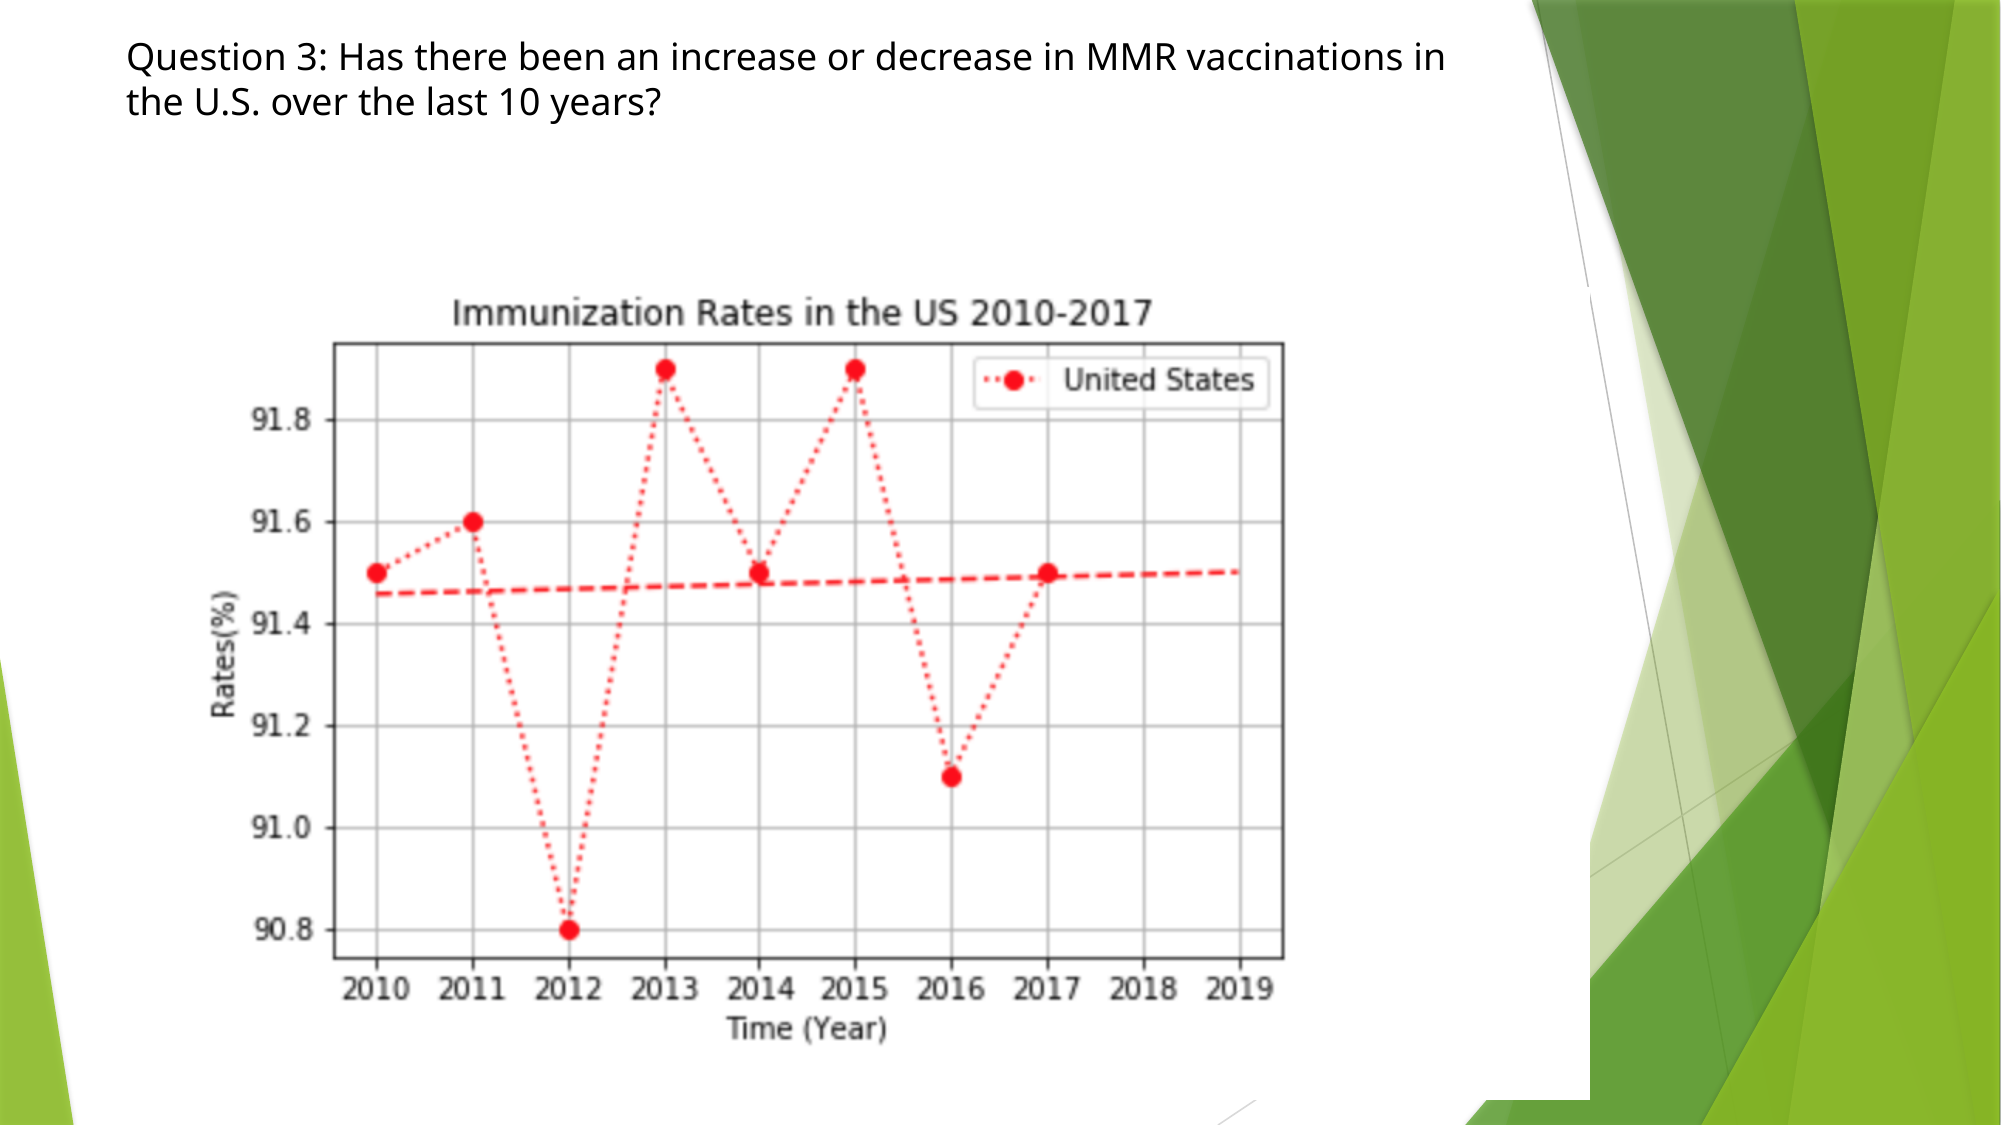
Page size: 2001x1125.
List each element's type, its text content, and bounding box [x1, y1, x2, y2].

picture [185, 265, 1590, 1100]
title Question 3: Has there been an increase or decrease in MMR vaccinations in the U.S. over the last 10 years? [111, 25, 1522, 243]
